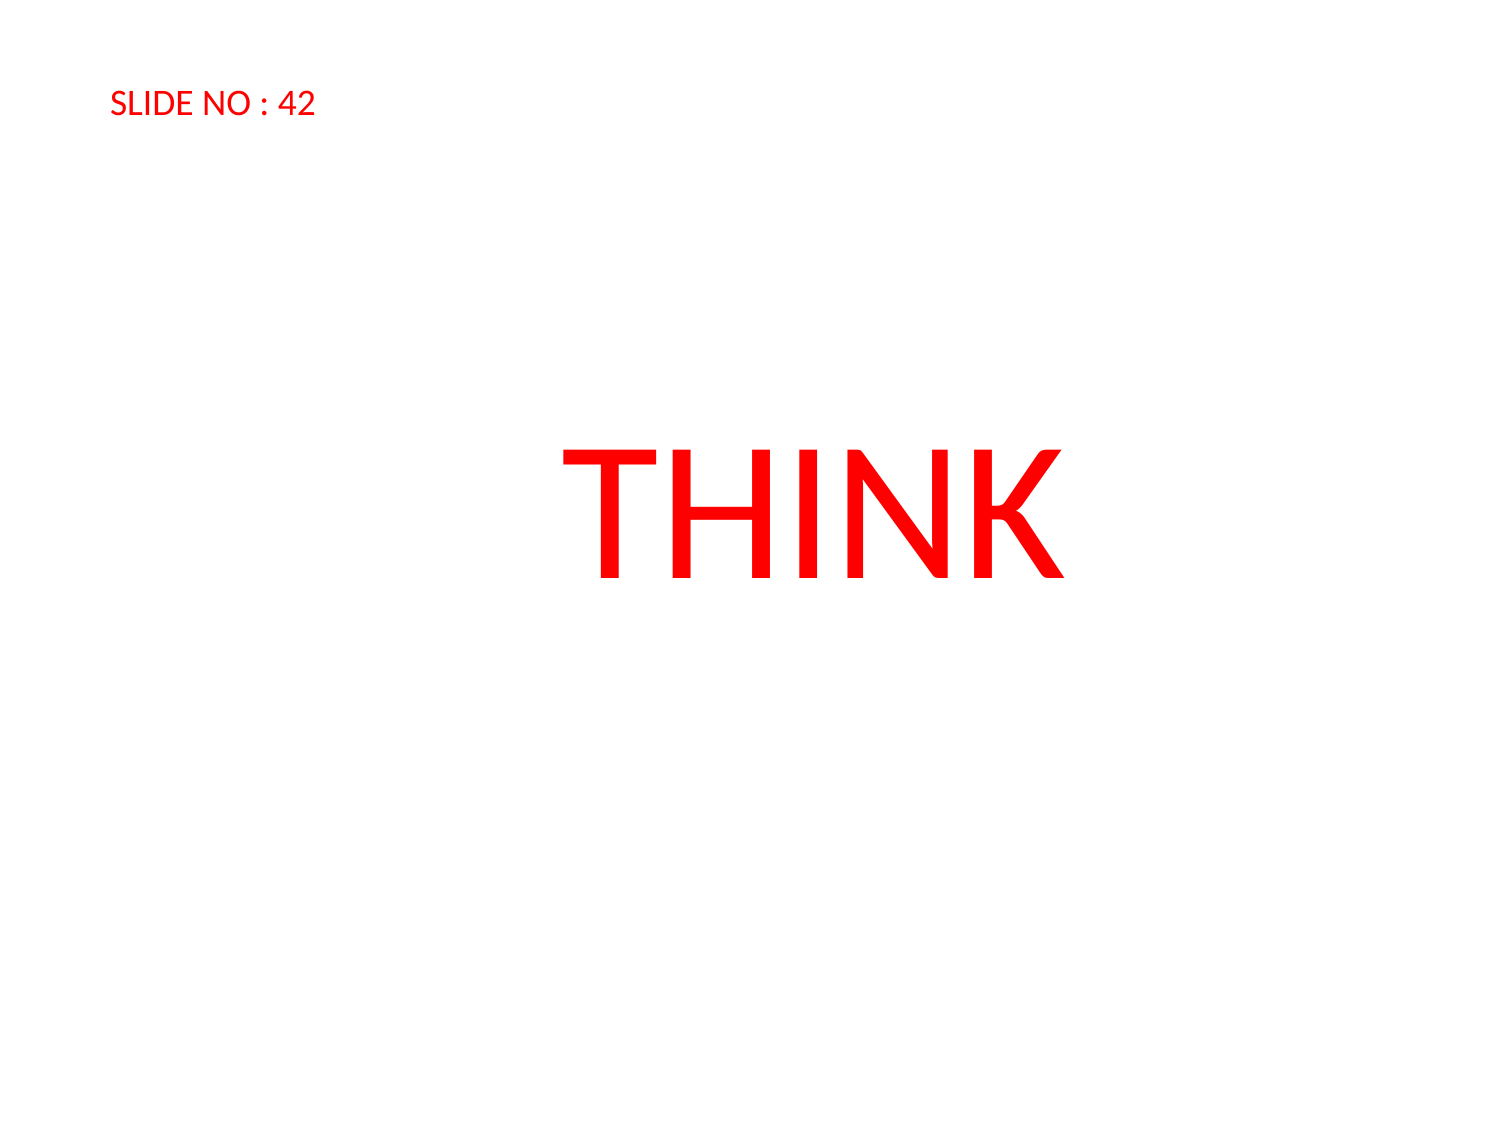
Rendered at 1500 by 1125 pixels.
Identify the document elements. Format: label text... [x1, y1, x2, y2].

title THINK [386, 363, 1243, 633]
text_box SLIDE NO : 42 [95, 70, 332, 130]
